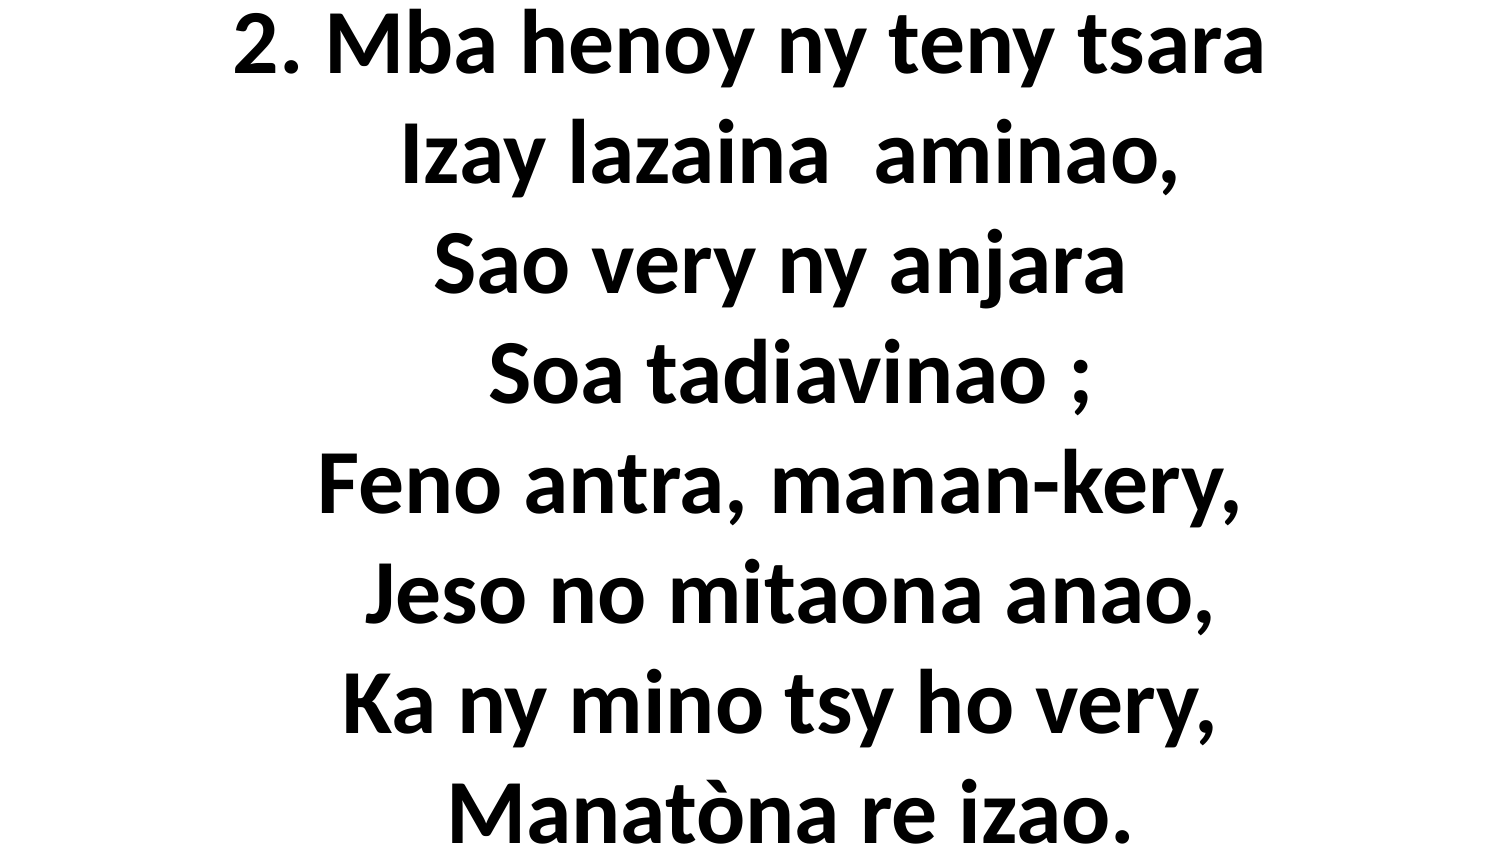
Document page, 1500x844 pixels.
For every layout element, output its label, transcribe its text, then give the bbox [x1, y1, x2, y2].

title 2. Mba henoy ny teny tsara Izay lazaina aminao, Sao very ny anjara Soa tadiavinao ; Feno antra, manan-kery, Jeso no mitaona anao, Ka ny mino tsy ho very, Manatòna re izao. [0, 0, 1500, 844]
